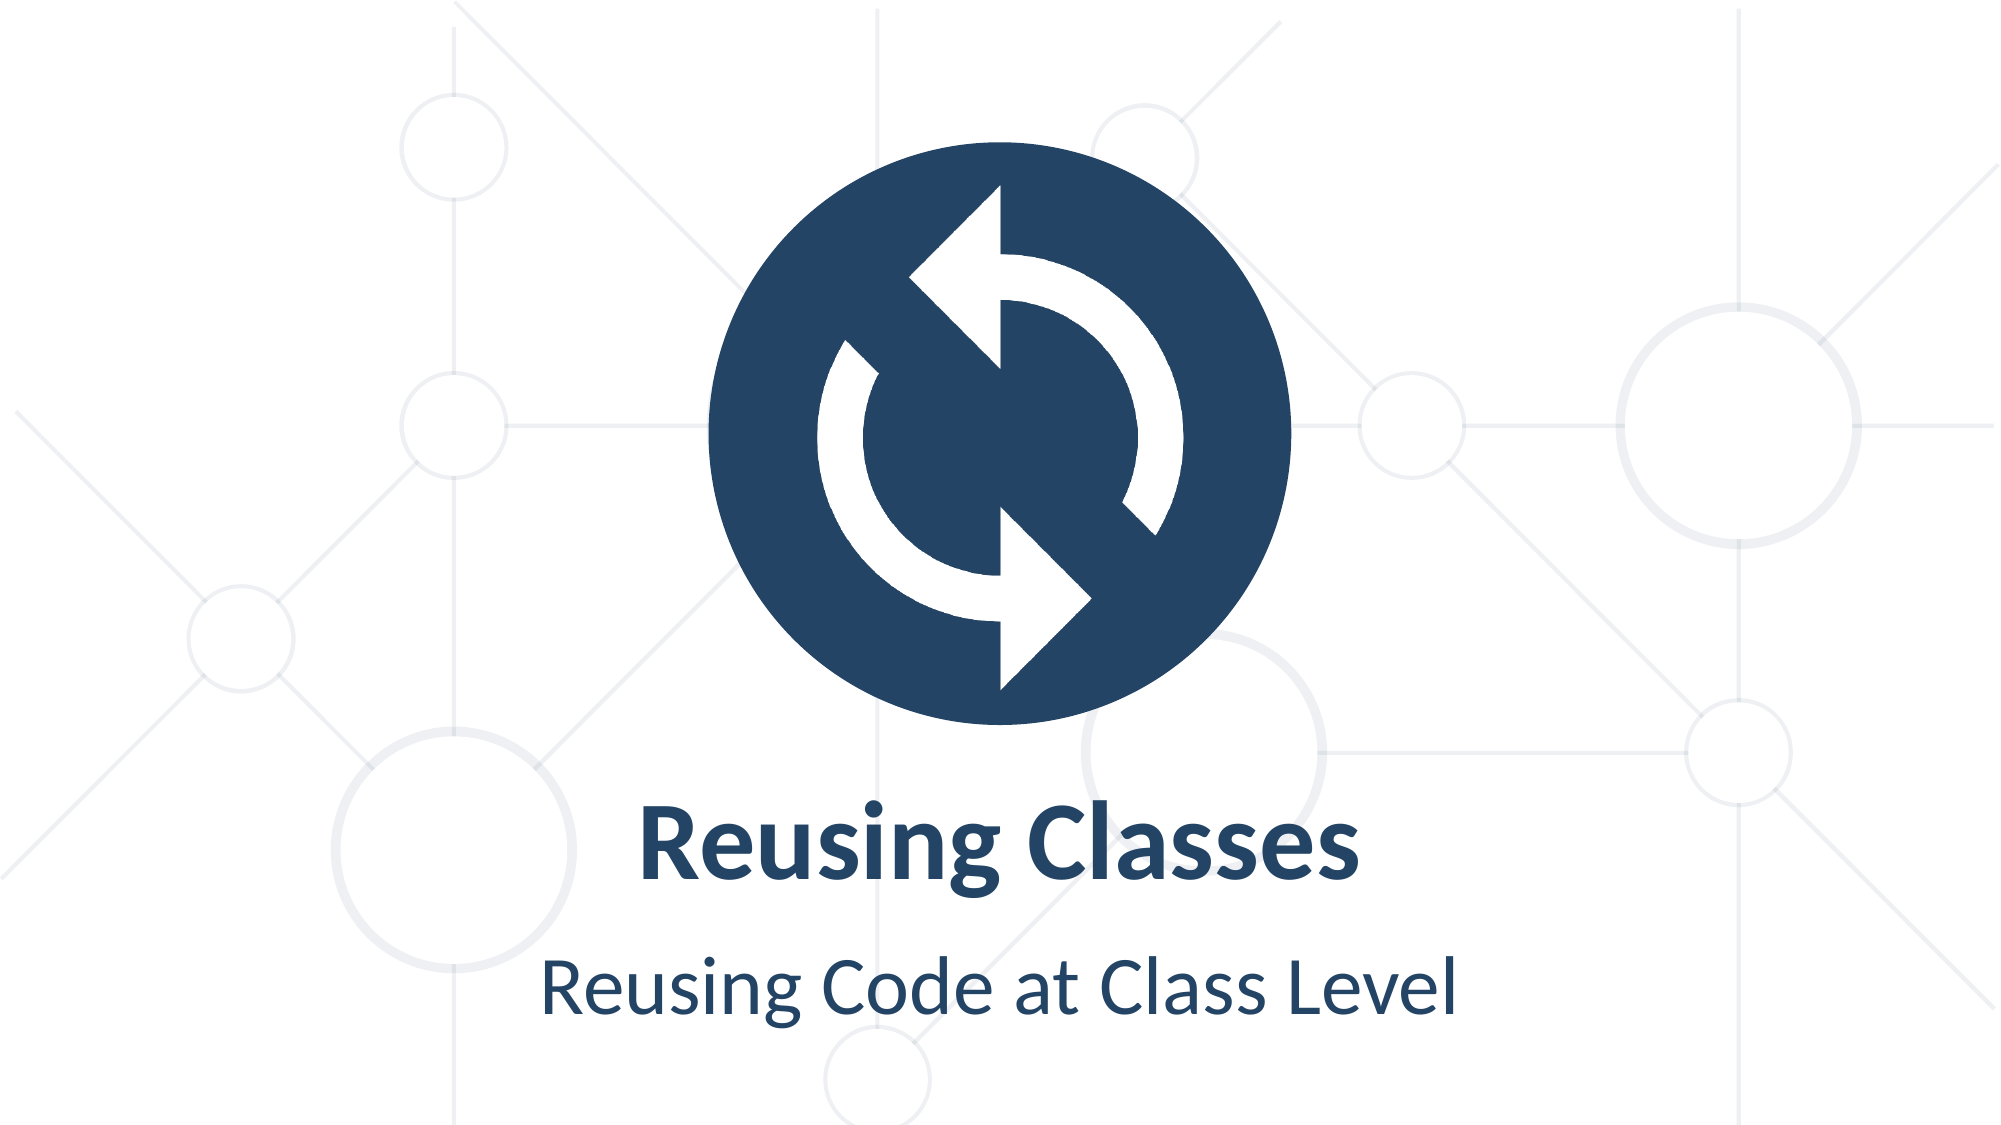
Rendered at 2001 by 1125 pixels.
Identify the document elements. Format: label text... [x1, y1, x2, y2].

subtitle Reusing Code at Class Level [100, 916, 1900, 1043]
title Reusing Classes [100, 771, 1900, 898]
picture [724, 162, 1276, 713]
